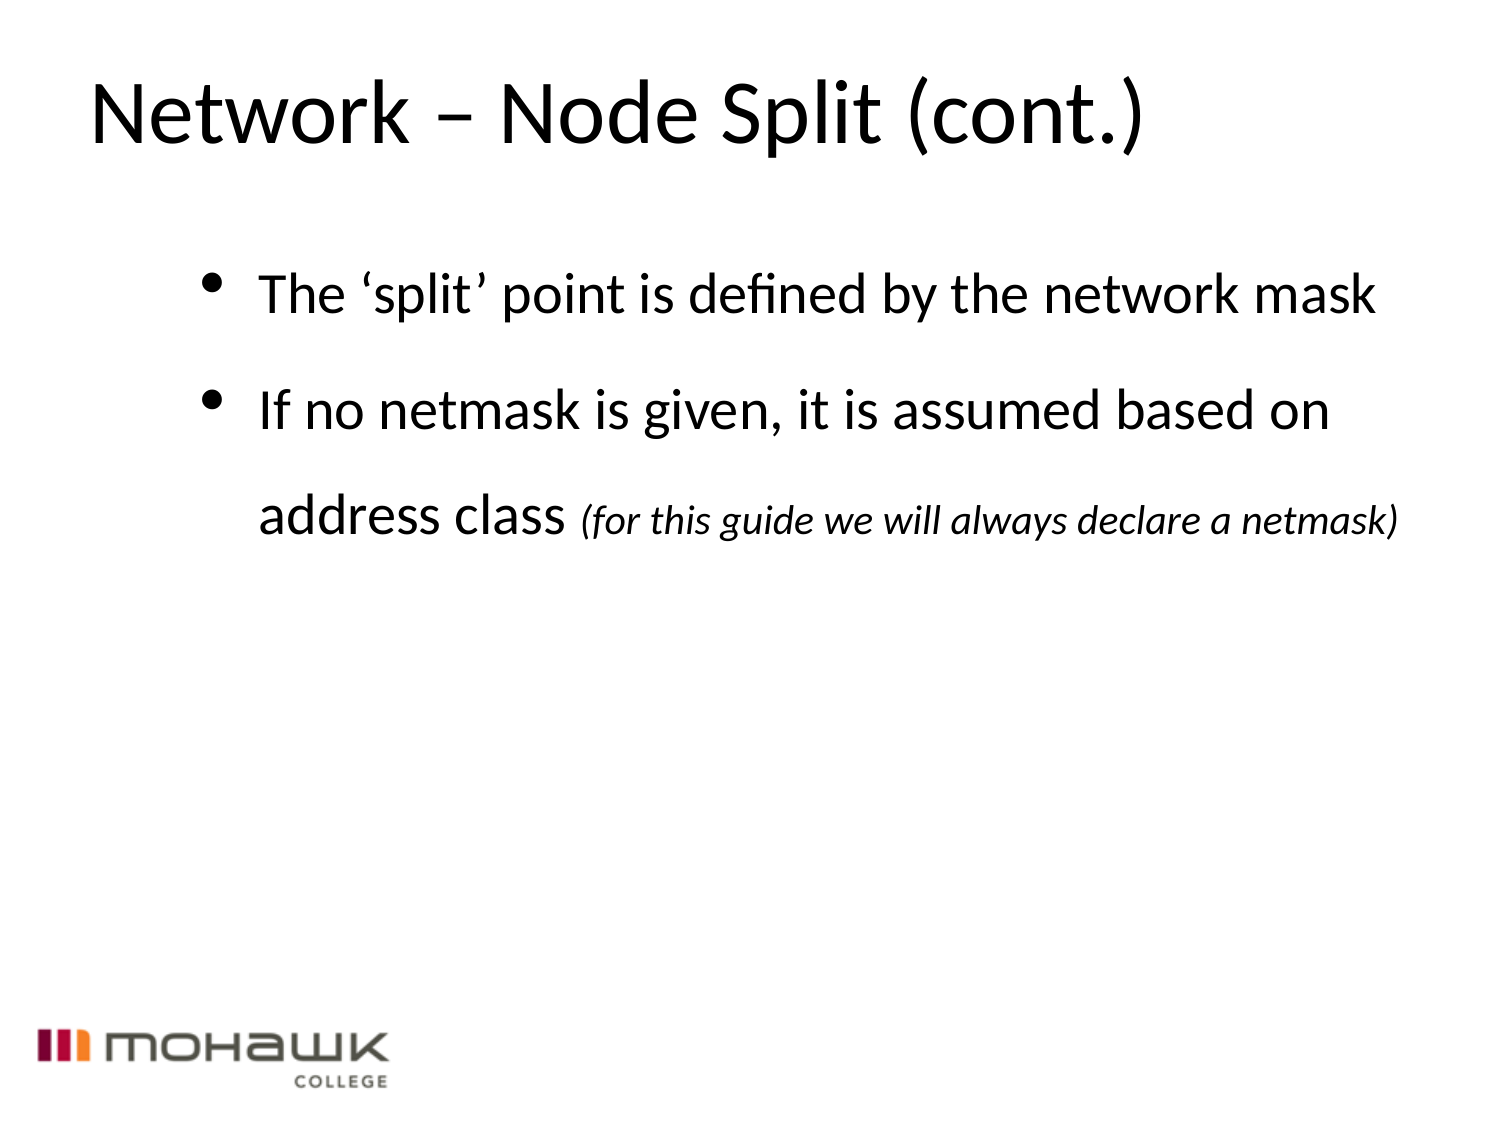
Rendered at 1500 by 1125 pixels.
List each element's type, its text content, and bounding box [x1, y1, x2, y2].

picture [5, 1000, 422, 1118]
text_box Network – Node Split (cont.) [75, 45, 1425, 233]
text_box The ‘split’ point is defined by the network mask If no netmask is given, it is assumed based on address class (for this guide we will always declare a netmask) [187, 212, 1438, 638]
